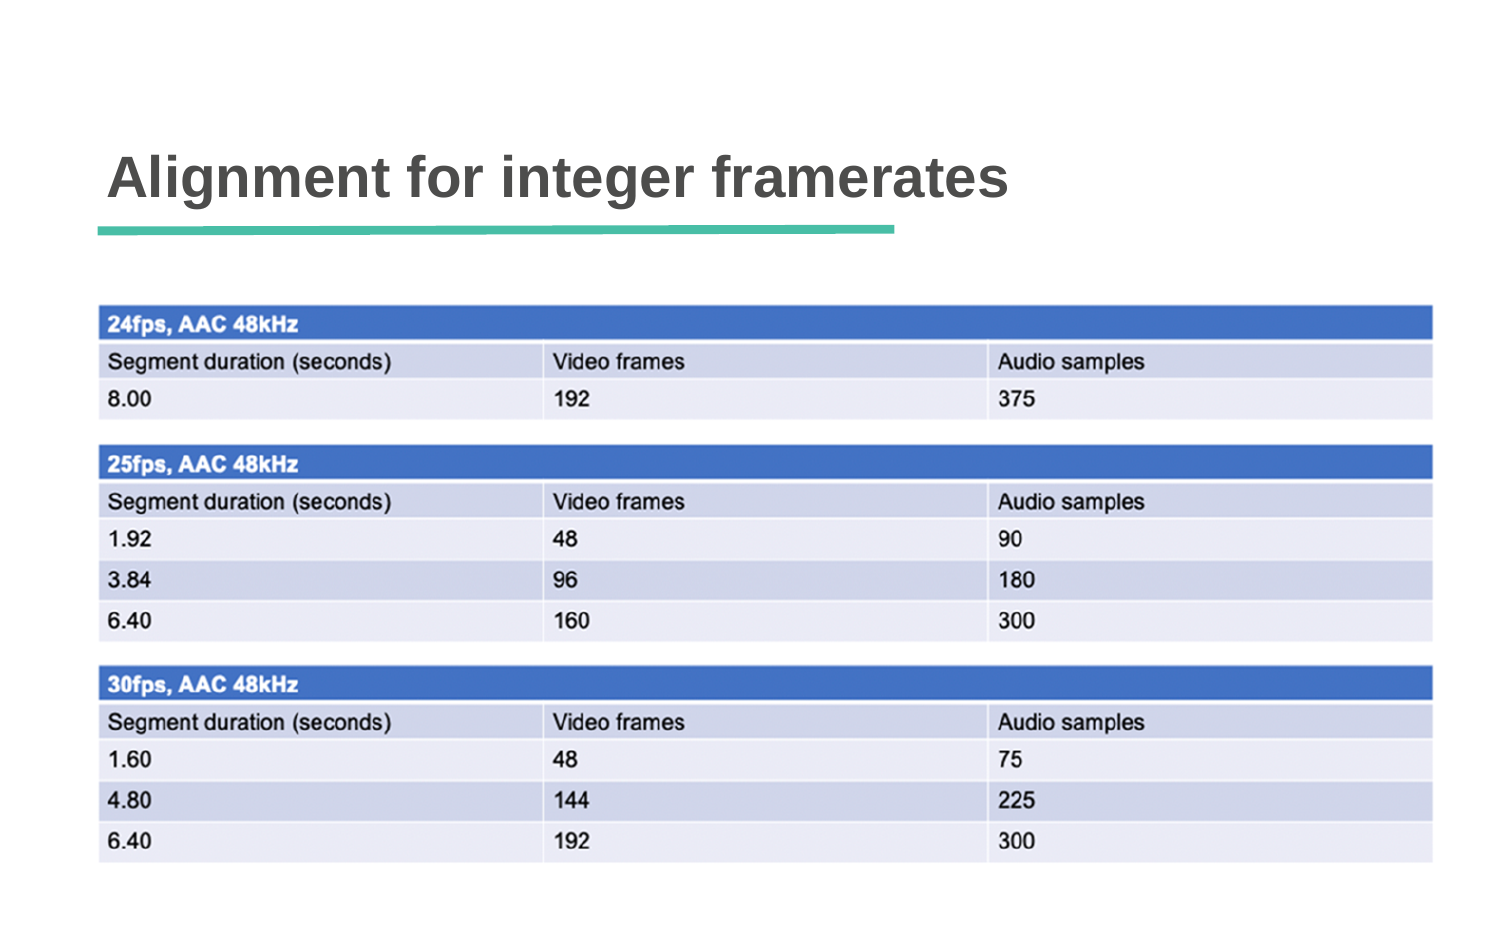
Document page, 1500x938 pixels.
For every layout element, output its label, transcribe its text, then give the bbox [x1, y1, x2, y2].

picture [89, 298, 1438, 868]
title Alignment for integer framerates [91, 131, 1438, 231]
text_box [97, 228, 895, 232]
